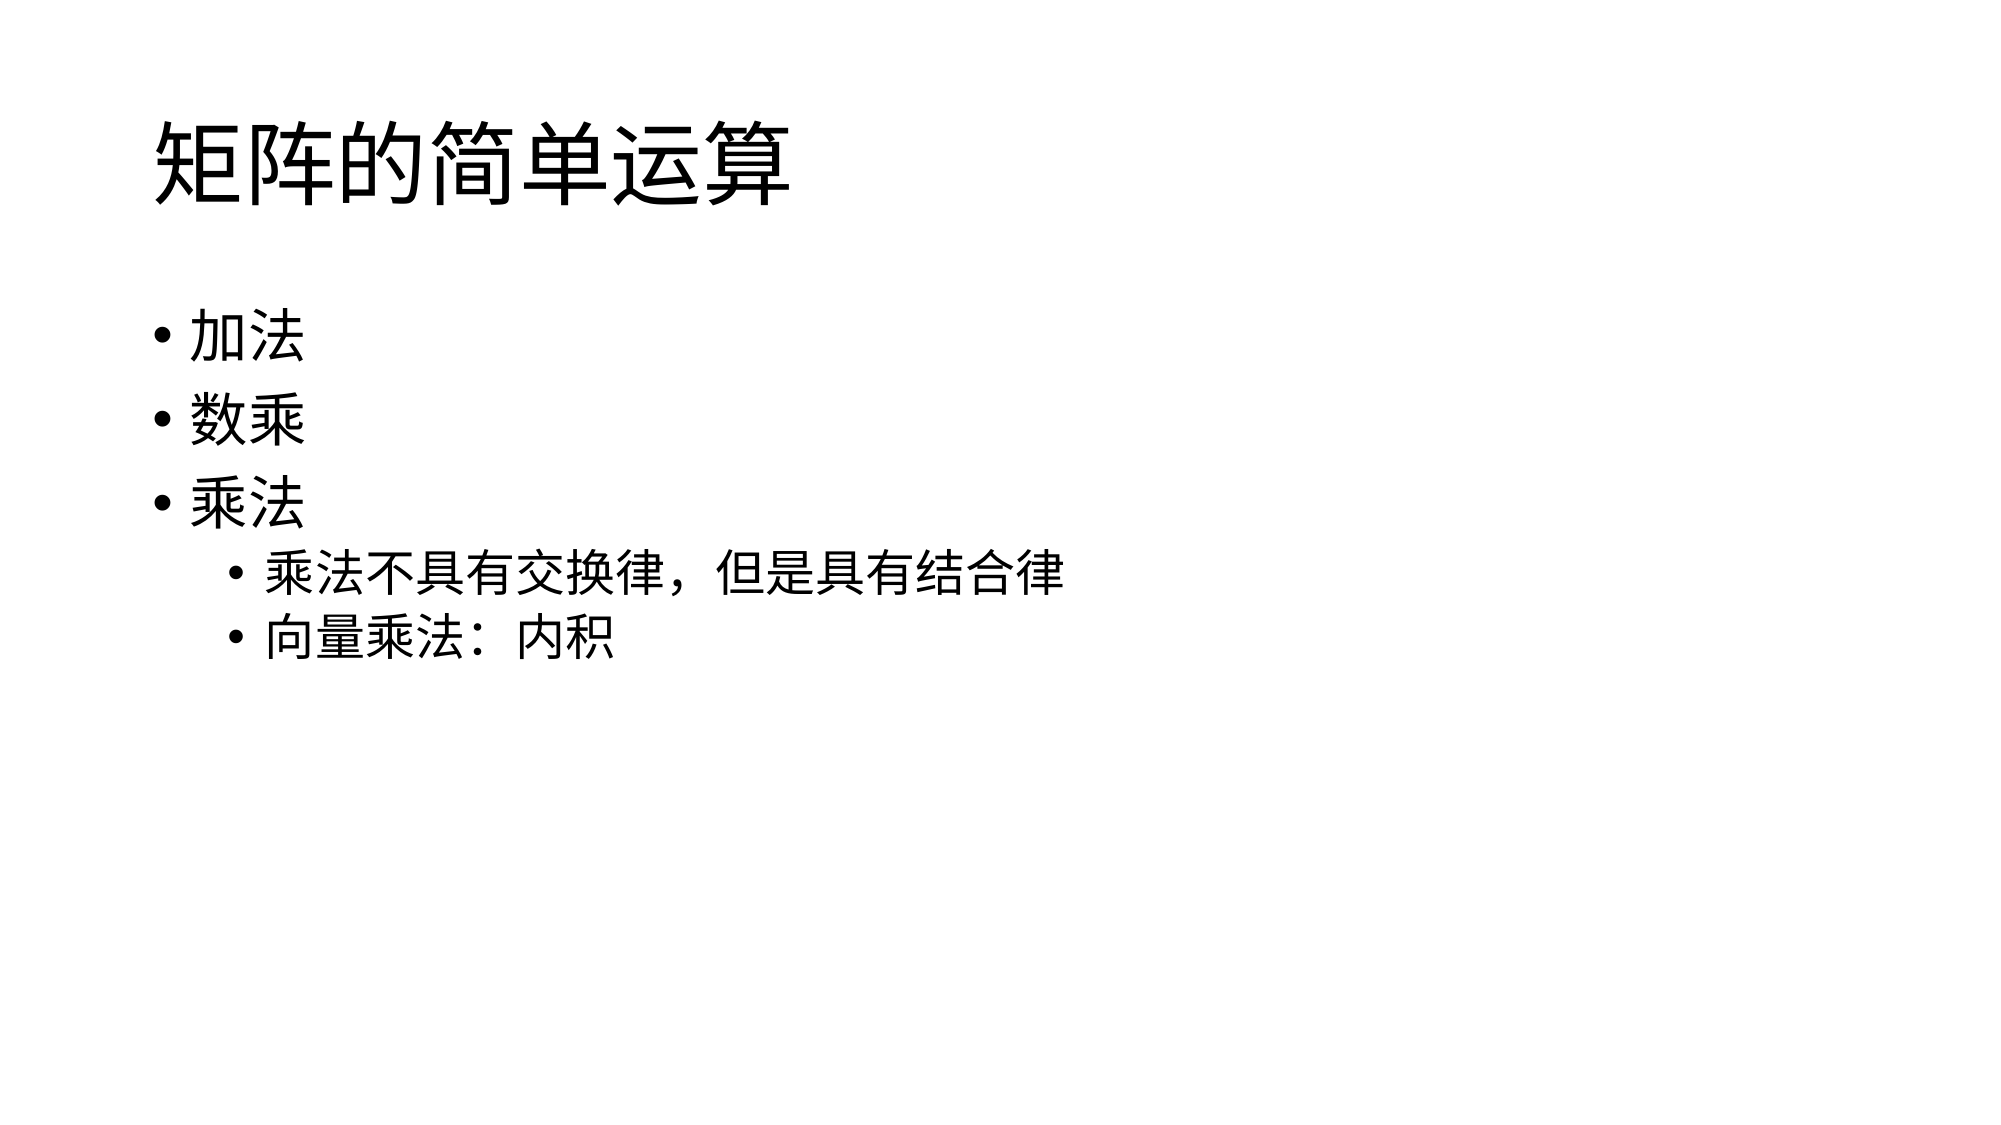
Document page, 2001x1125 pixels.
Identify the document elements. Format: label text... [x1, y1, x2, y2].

list 加法 数乘 乘法 乘法不具有交换律，但是具有结合律 向量乘法：内积 [137, 299, 1863, 1014]
title 矩阵的简单运算 [137, 59, 1863, 278]
